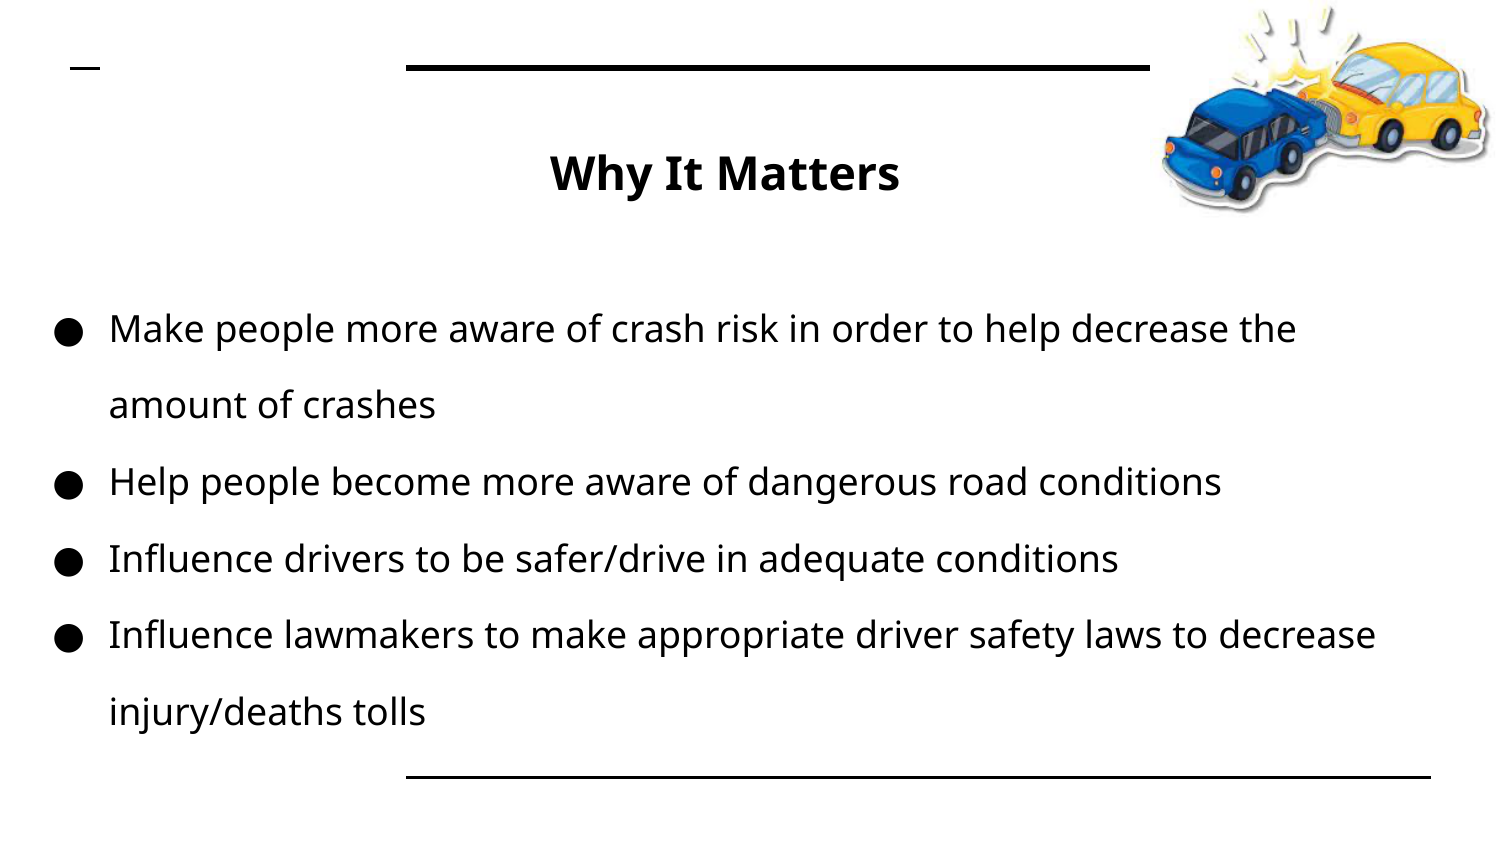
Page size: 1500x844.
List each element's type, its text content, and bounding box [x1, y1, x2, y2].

title Why It Matters [26, 125, 1145, 220]
list Make people more aware of crash risk in order to help decrease the amount of crashes Help people become more aware of dangerous road conditions Influence drivers to be safer/drive in adequate conditions Influence lawmakers to make appropriate driver safety laws to decrease injury/deaths tolls [18, 261, 1417, 823]
picture [1150, 0, 1500, 220]
